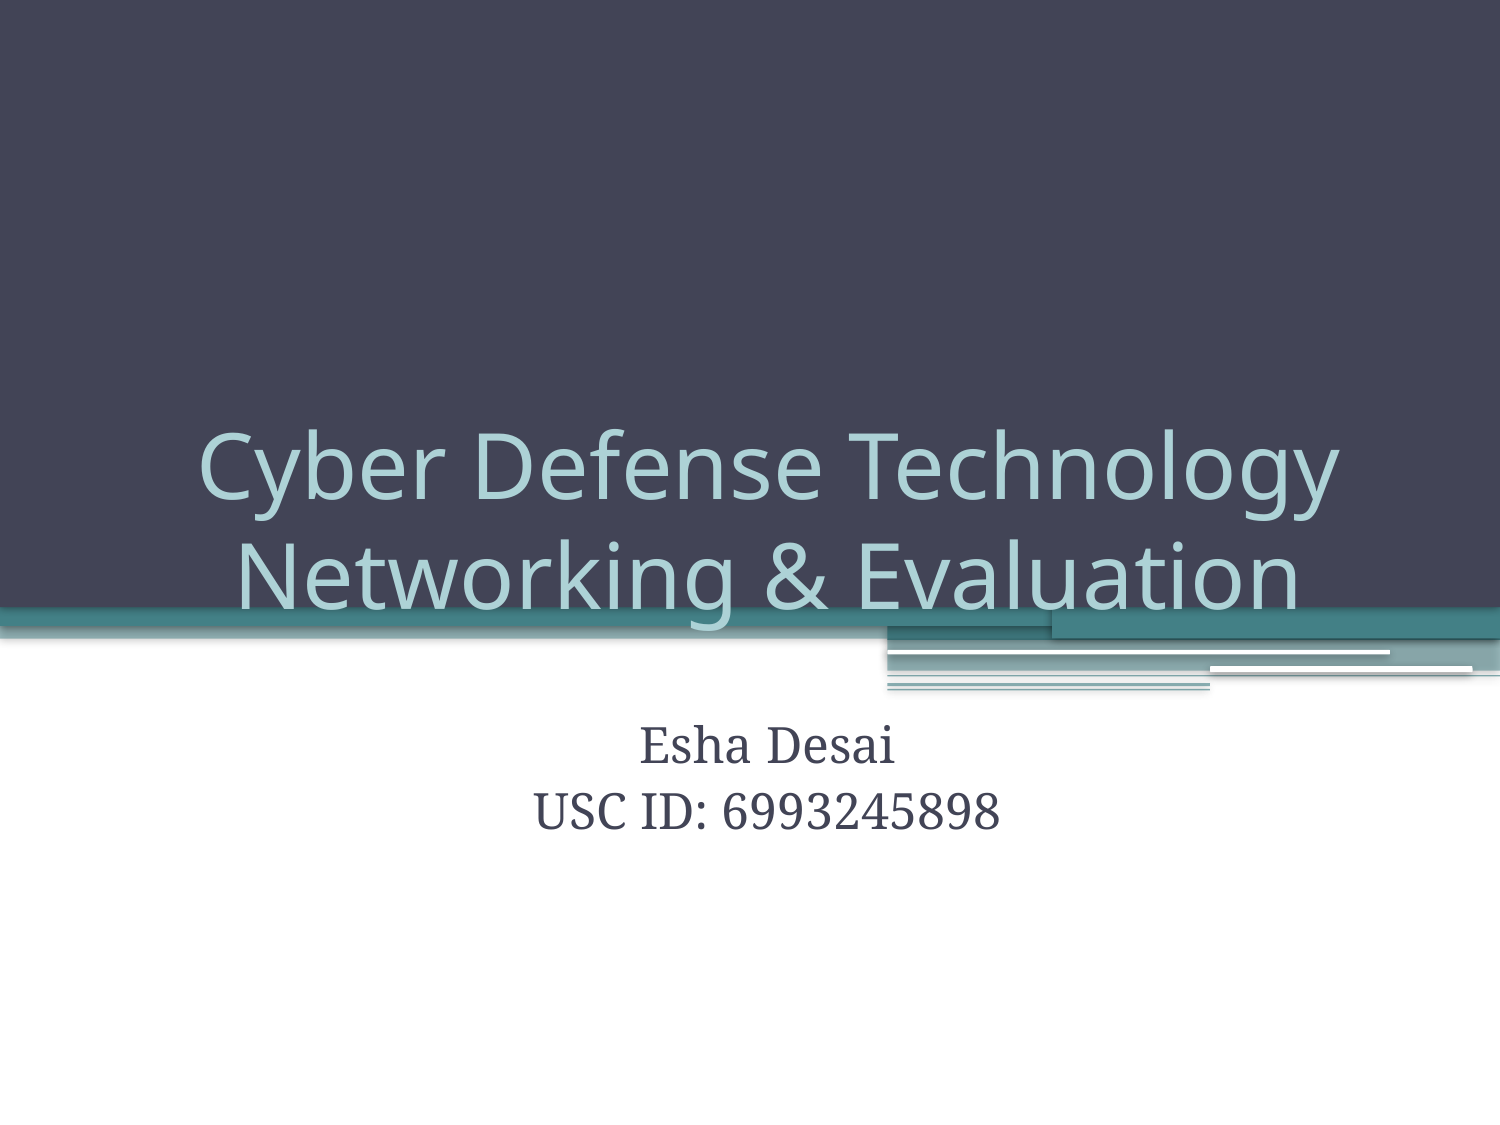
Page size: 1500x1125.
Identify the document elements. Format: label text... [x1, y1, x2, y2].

subtitle Esha Desai USC ID: 6993245898 [75, 639, 1450, 928]
title Cyber Defense Technology Networking & Evaluation [75, 394, 1463, 636]
